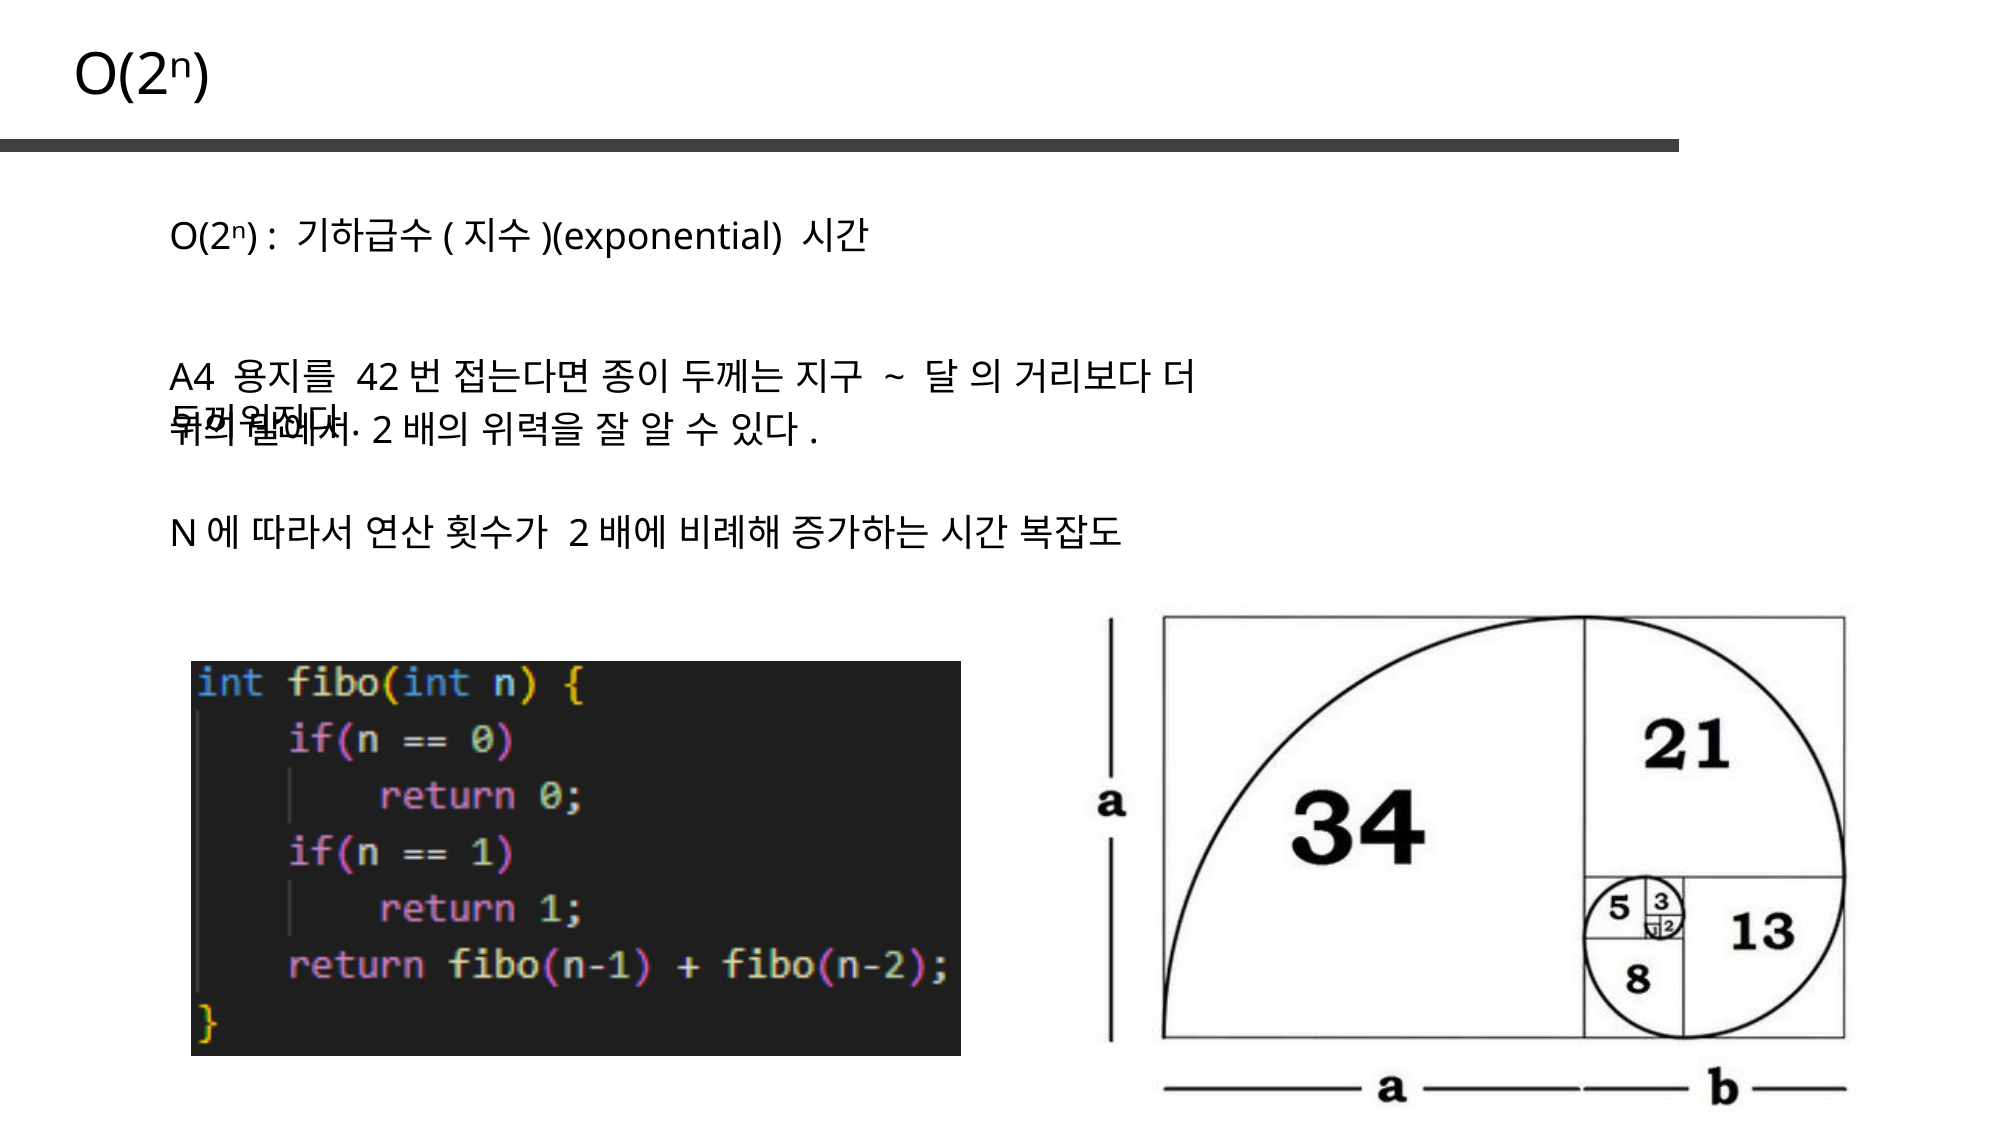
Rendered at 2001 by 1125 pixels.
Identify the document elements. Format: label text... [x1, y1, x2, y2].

text_box N에 따라서 연산 횟수가 2배에 비례해 증가하는 시간 복잡도 [154, 501, 1353, 562]
picture [1085, 594, 1881, 1123]
text_box O(2ⁿ) : 기하급수(지수)(exponential) 시간 [154, 204, 1242, 265]
text_box O(2ⁿ) [58, 29, 226, 114]
text_box A4 용지를 42번 접는다면 종이 두께는 지구 ~ 달 의 거리보다 더 두꺼워진다. [154, 345, 1353, 398]
picture [191, 661, 961, 1056]
text_box 위의 말에서 2배의 위력을 잘 알 수 있다. [154, 398, 1353, 459]
